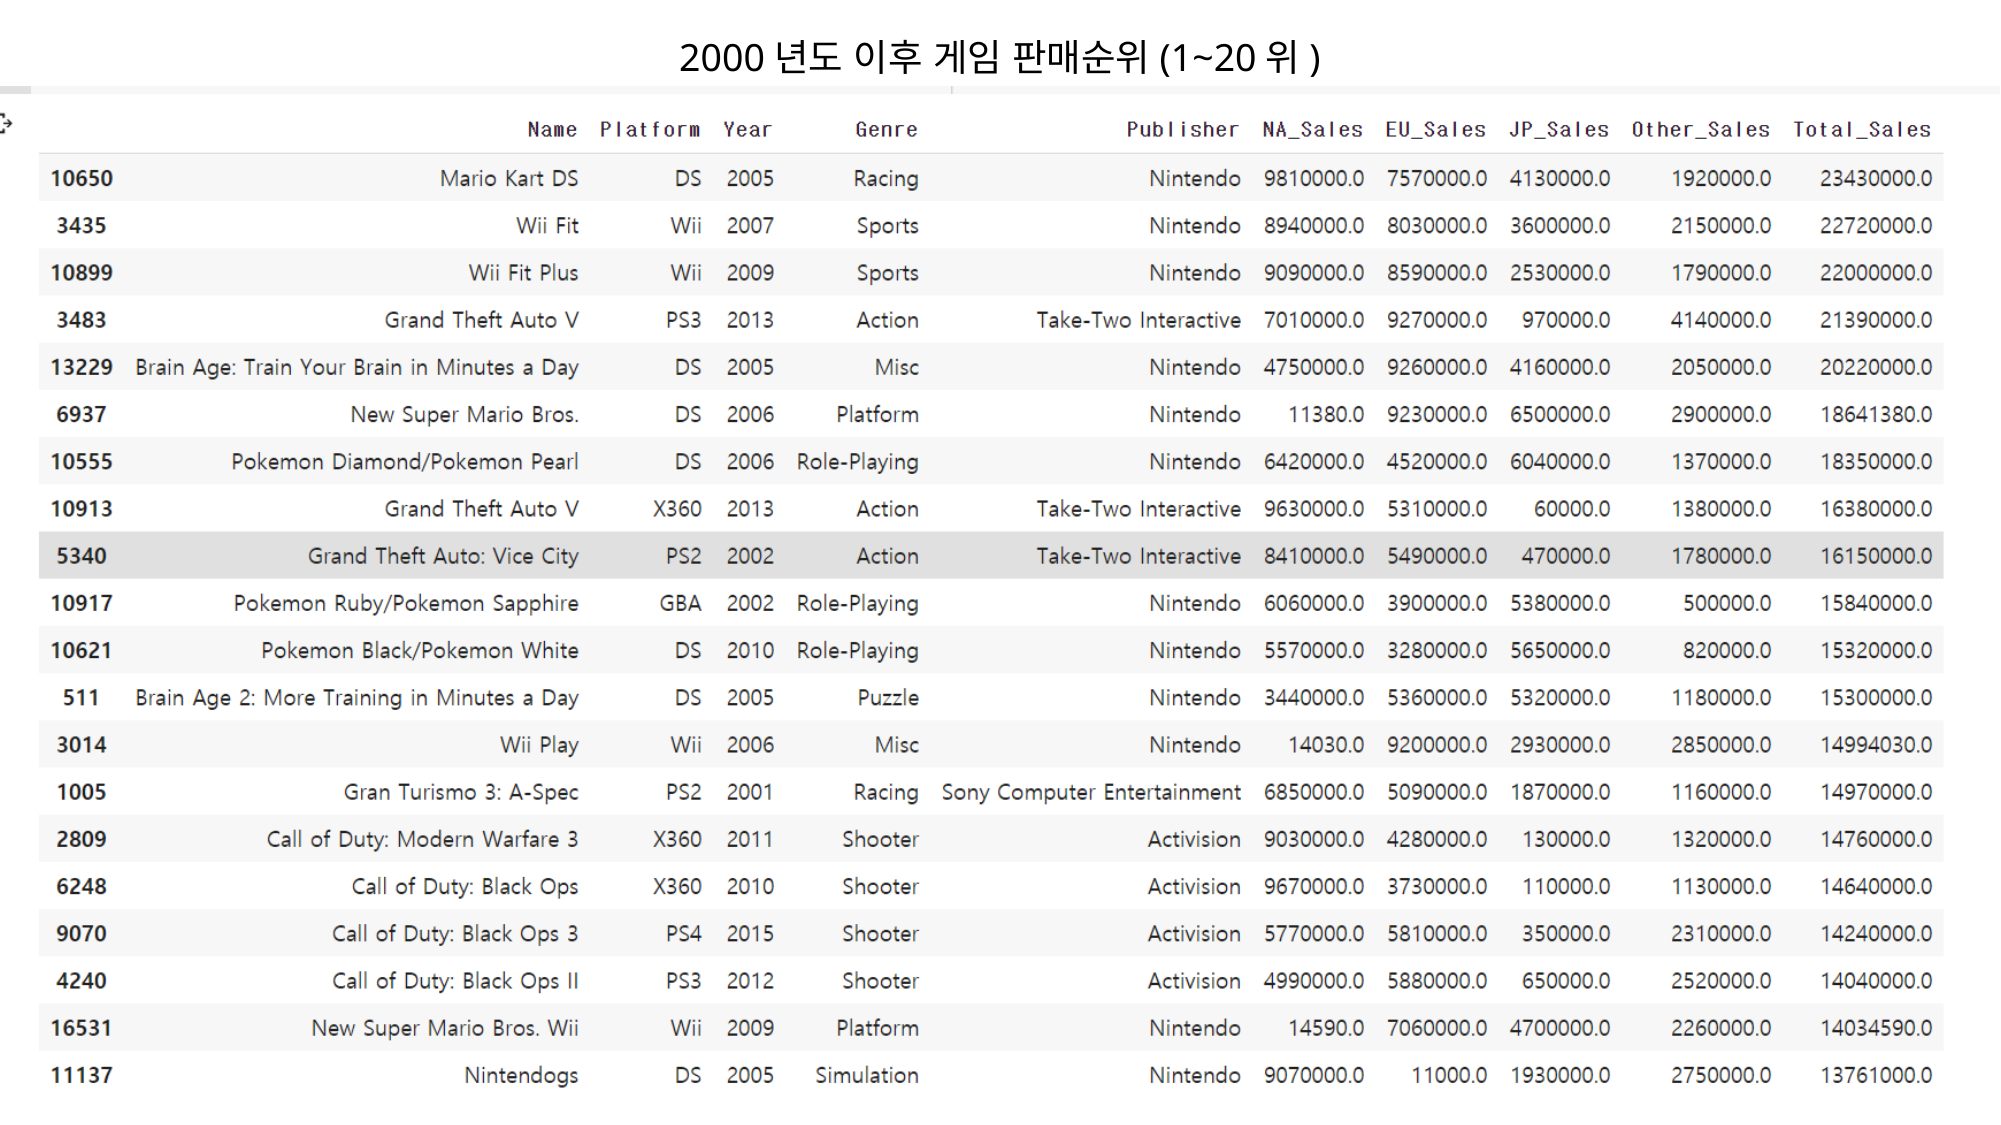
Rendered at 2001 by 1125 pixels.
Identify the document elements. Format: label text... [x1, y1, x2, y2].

text_box 2000년도 이후 게임 판매순위(1~20위) [499, 26, 1501, 86]
picture [0, 86, 2000, 1098]
